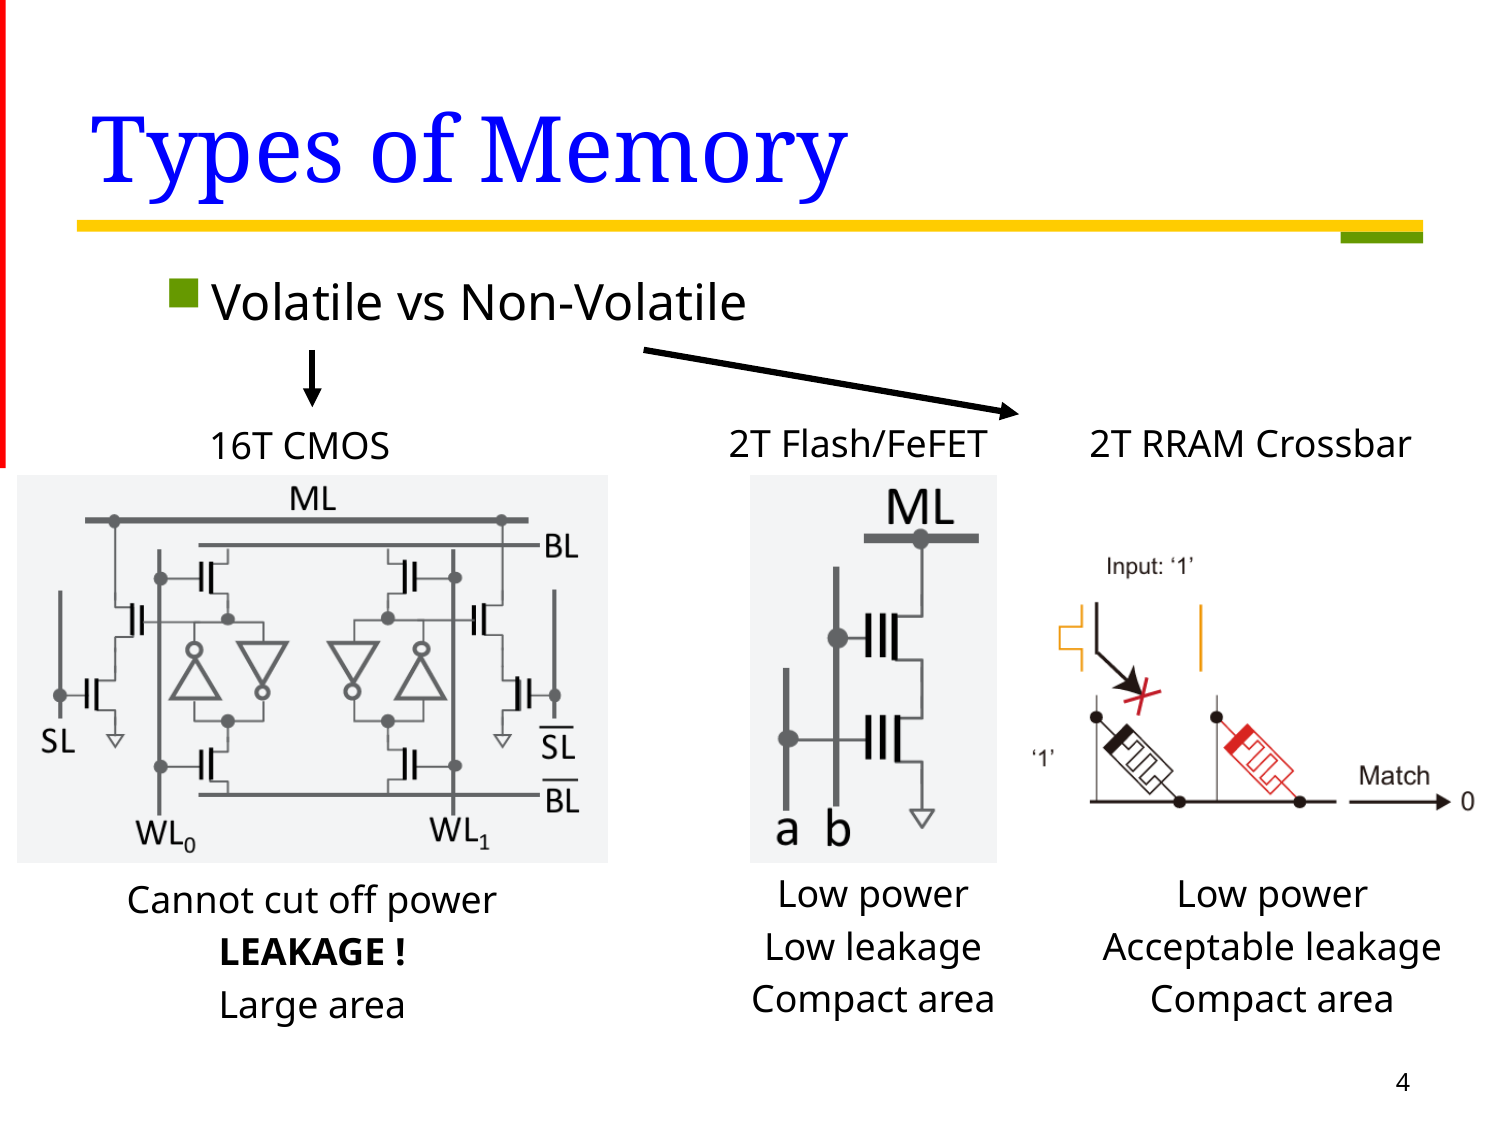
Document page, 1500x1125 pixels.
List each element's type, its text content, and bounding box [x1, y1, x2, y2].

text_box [643, 349, 1020, 415]
title Types of Memory [75, 21, 1425, 208]
text_box 16T CMOS [194, 414, 431, 469]
picture [17, 475, 608, 863]
text_box 2T RRAM Crossbar [1074, 412, 1466, 471]
picture [1019, 545, 1481, 819]
text_box Low power Acceptable leakage Compact area [1062, 862, 1483, 1064]
text_box 2T Flash/FeFET [713, 412, 1033, 471]
text_box Volatile vs Non-Volatile [74, 262, 1425, 1059]
picture [749, 475, 997, 863]
text_box Low power Low leakage Compact area [684, 862, 1062, 1064]
text_box Cannot cut off power LEAKAGE ! Large area [63, 868, 561, 1059]
slide_number 4 [1074, 1064, 1425, 1100]
